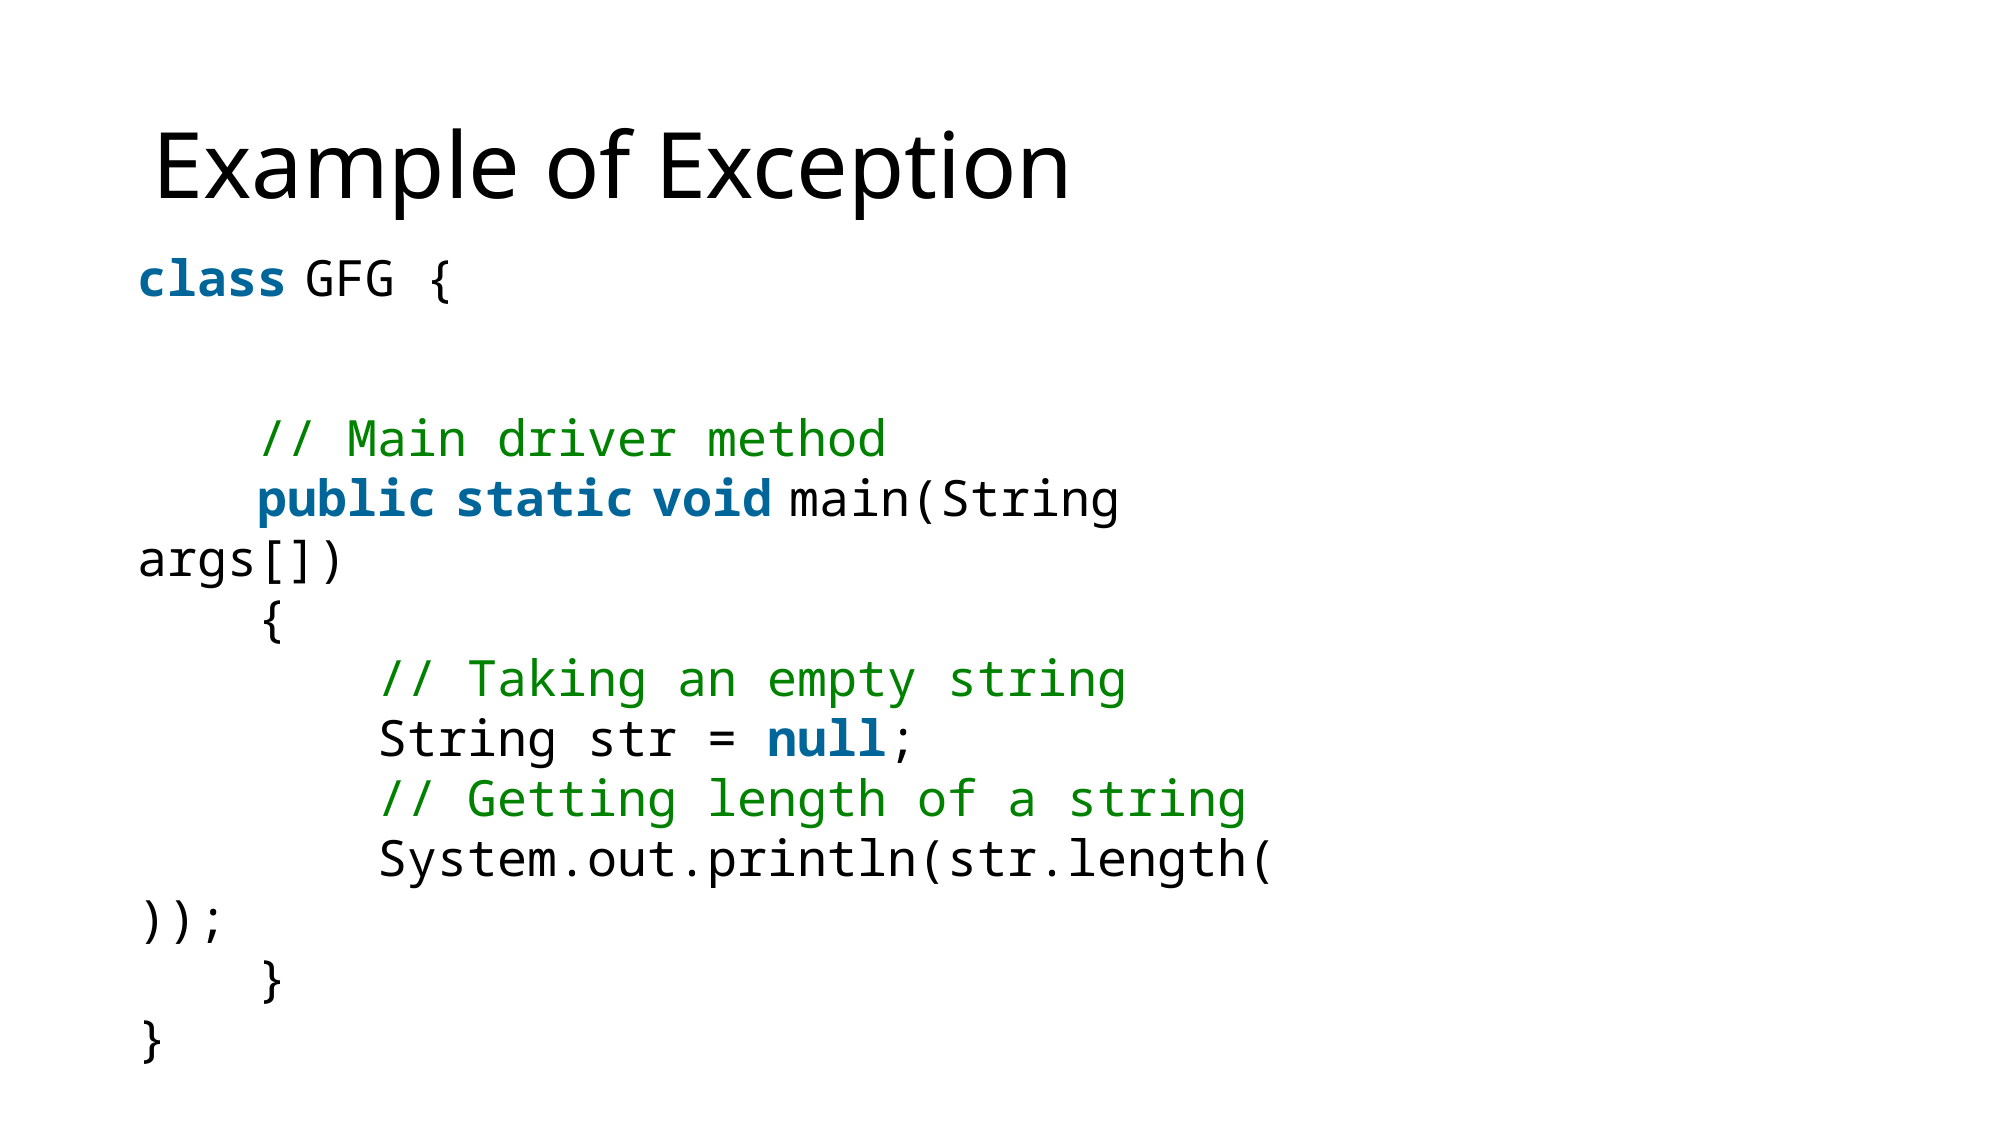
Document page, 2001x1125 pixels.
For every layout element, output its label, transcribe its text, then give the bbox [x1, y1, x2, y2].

title Example of Exception [137, 59, 1863, 278]
list class GFG { // Main driver method public static void main(String args[]) { // Taking an empty string String str = null; // Getting length of a string System.out.println(str.length()); } } [137, 246, 1281, 1067]
